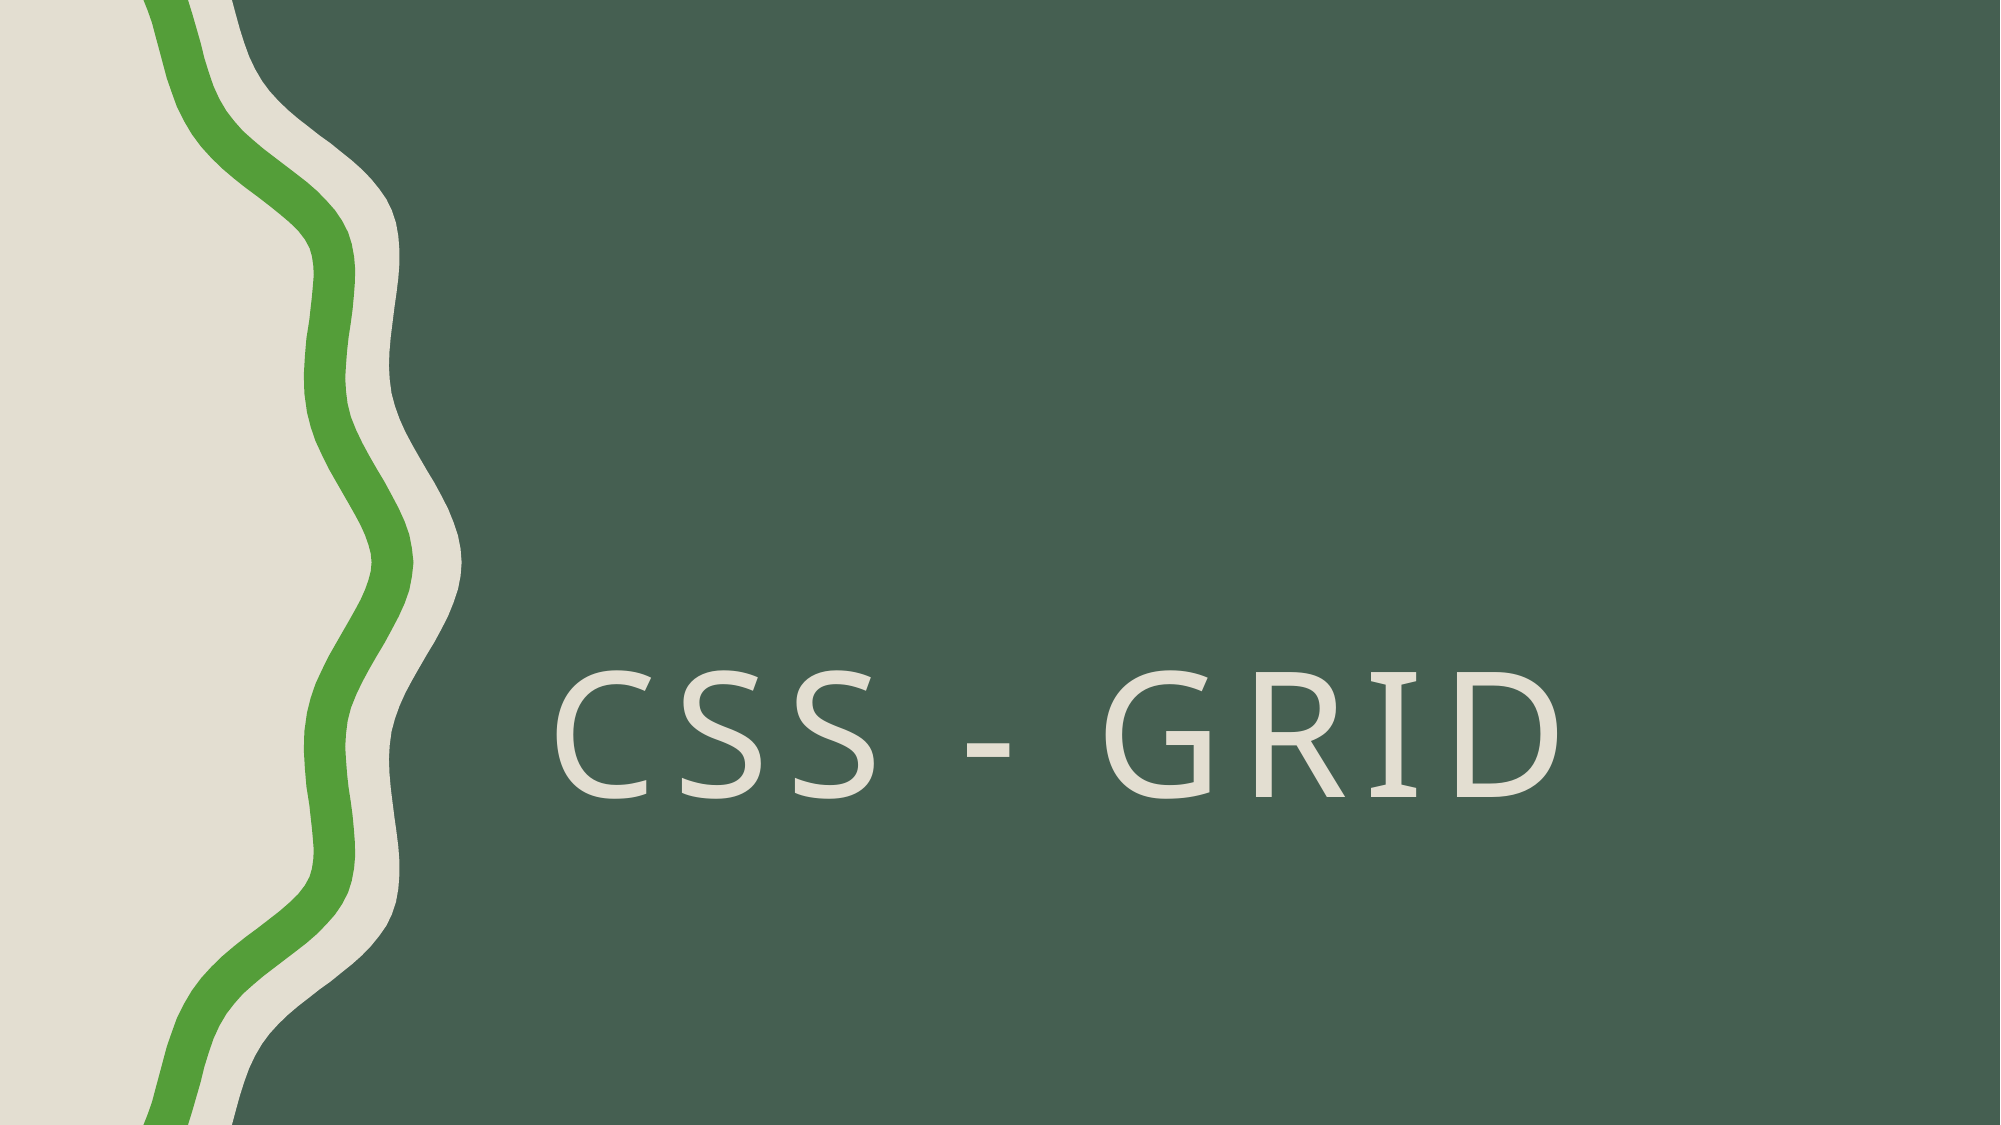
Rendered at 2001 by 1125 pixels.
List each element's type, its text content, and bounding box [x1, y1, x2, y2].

title CSS - grid [531, 176, 1875, 843]
